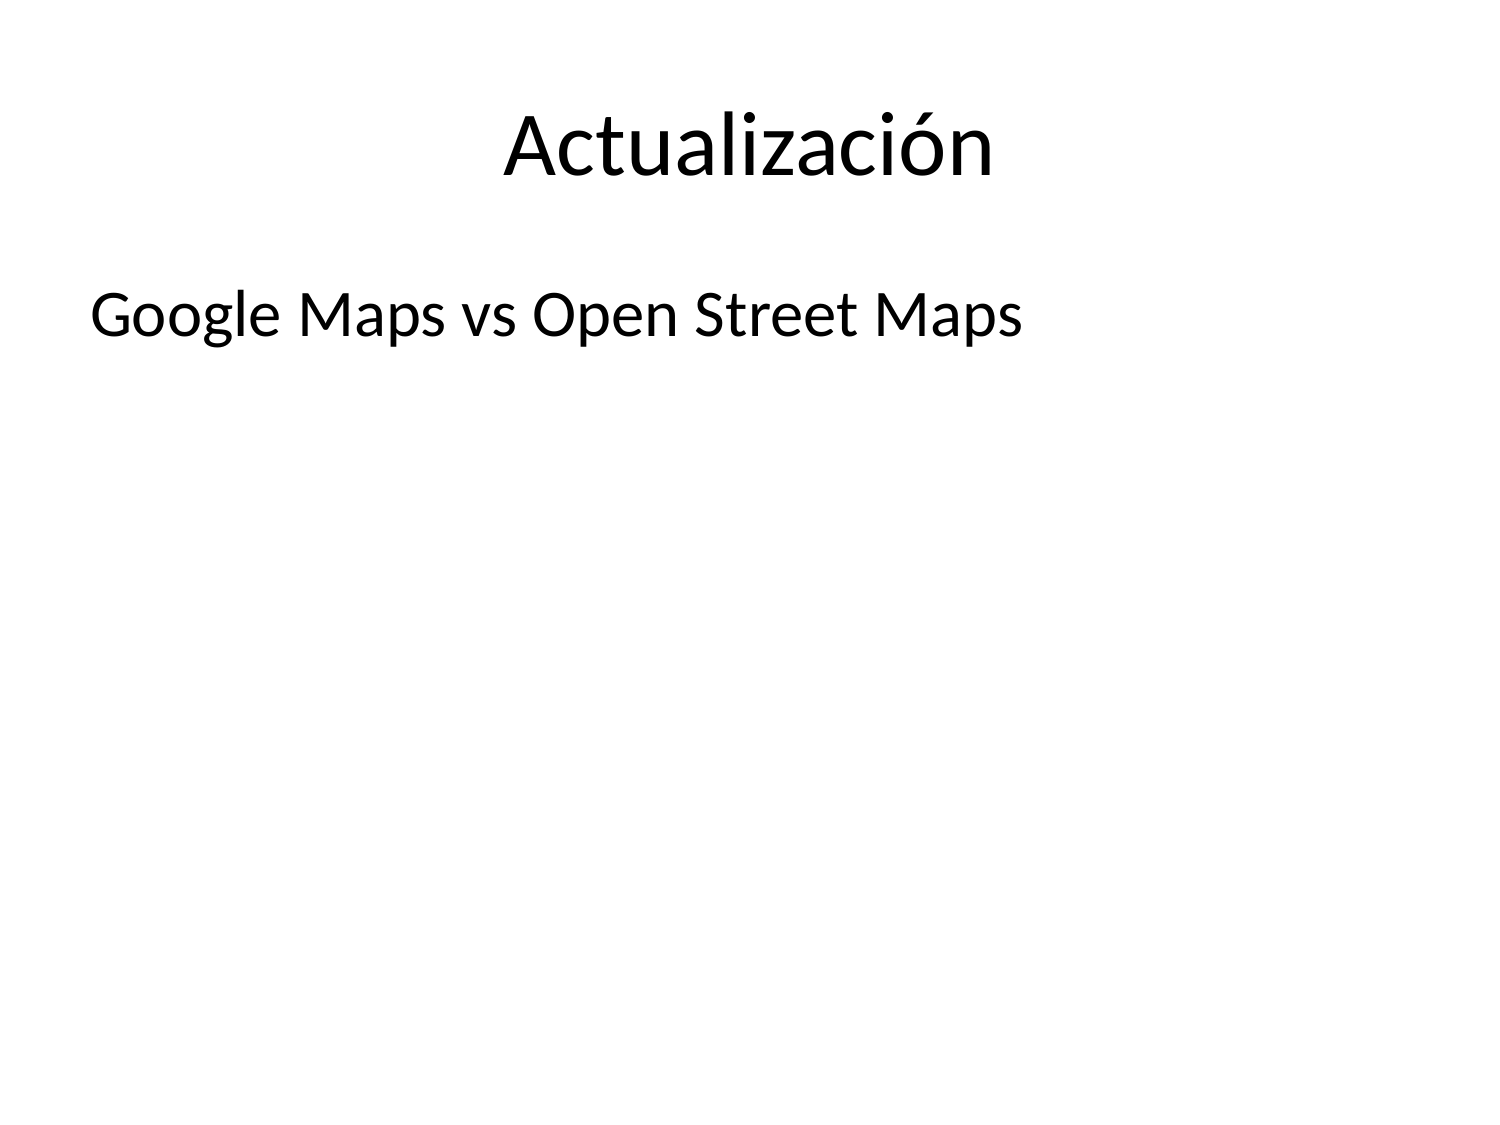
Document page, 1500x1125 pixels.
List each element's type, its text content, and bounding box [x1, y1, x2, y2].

list Google Maps vs Open Street Maps [75, 262, 1425, 1005]
title Actualización [75, 45, 1425, 233]
